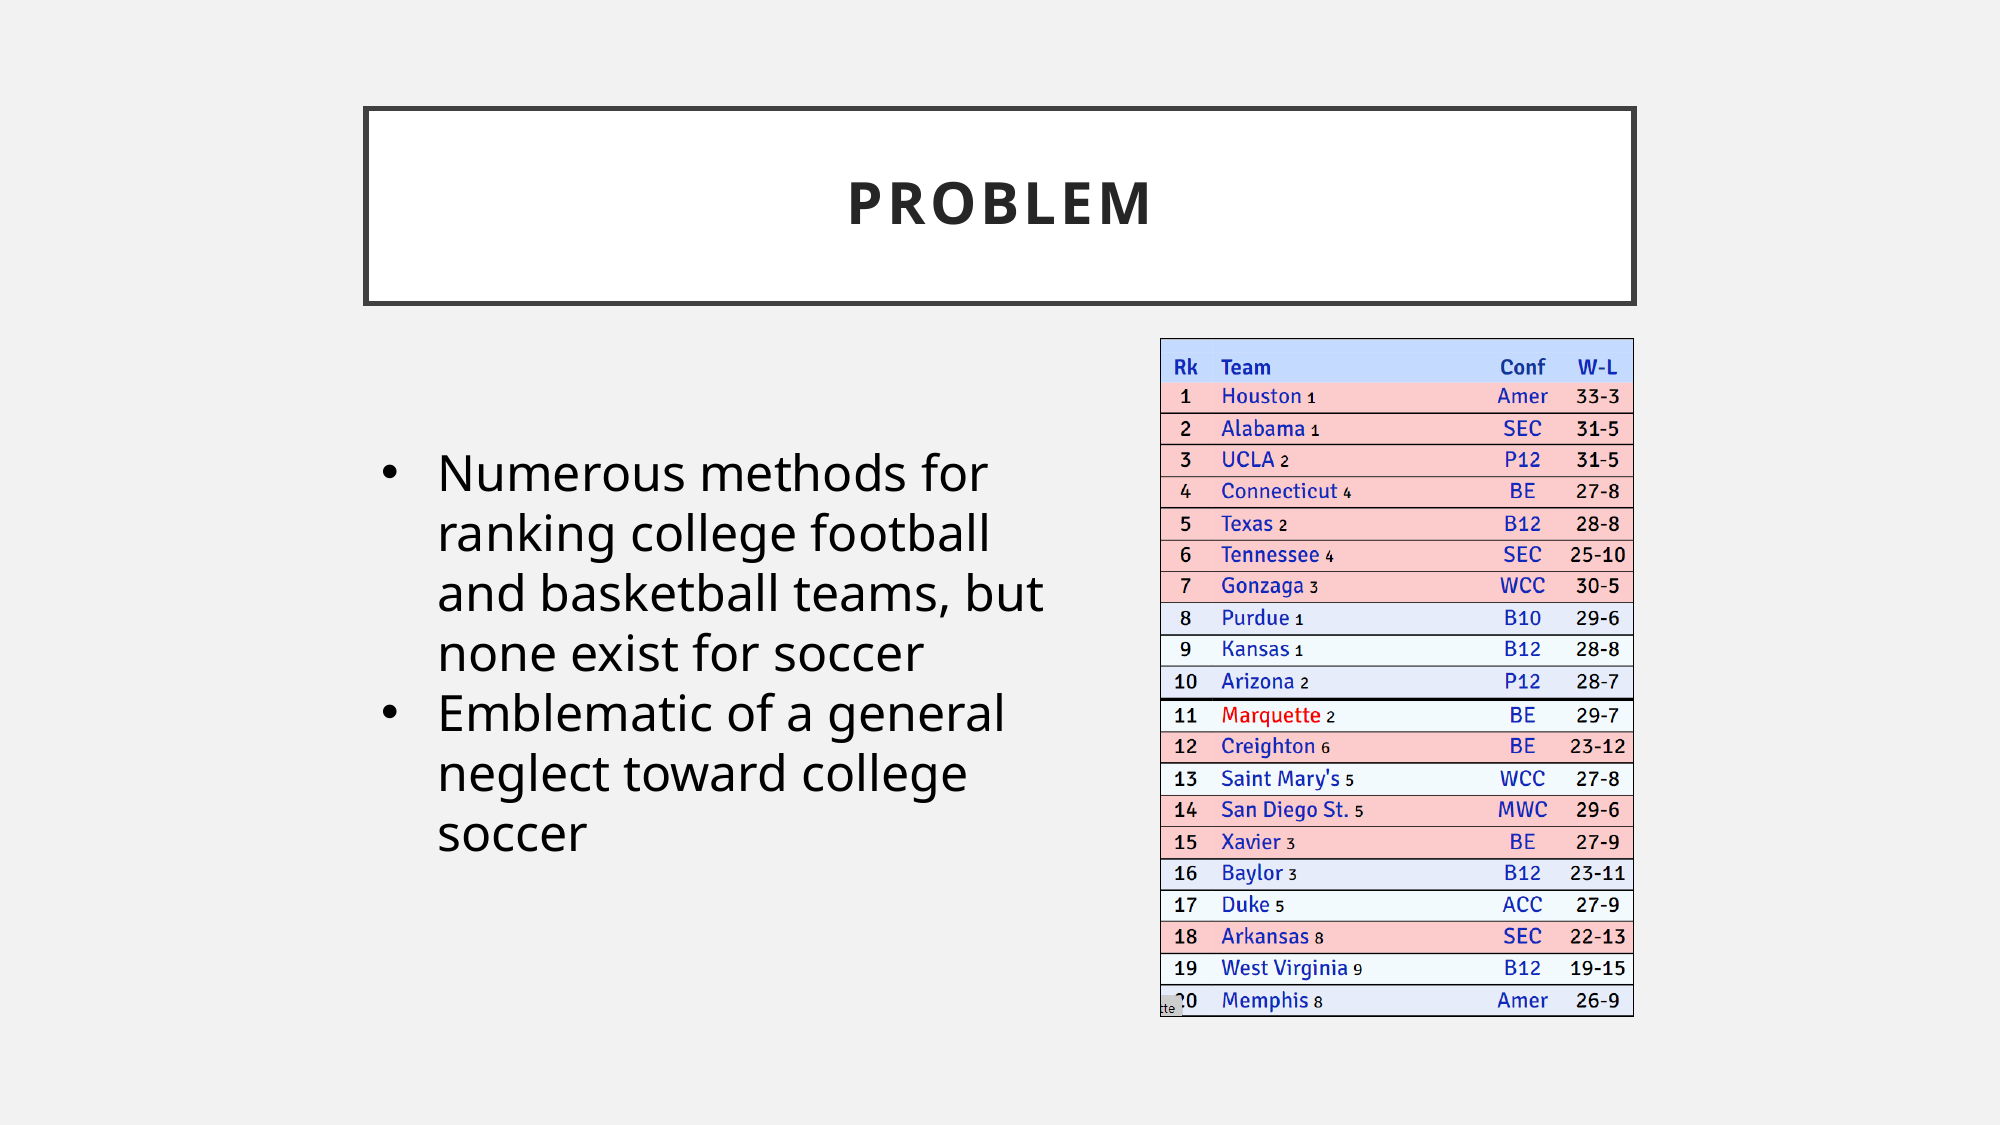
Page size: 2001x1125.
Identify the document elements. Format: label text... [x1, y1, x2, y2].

title Problem [363, 106, 1637, 306]
text_box Numerous methods for ranking college football and basketball teams, but none exist for soccer Emblematic of a general neglect toward college soccer [365, 433, 1094, 979]
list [1160, 338, 1634, 1017]
